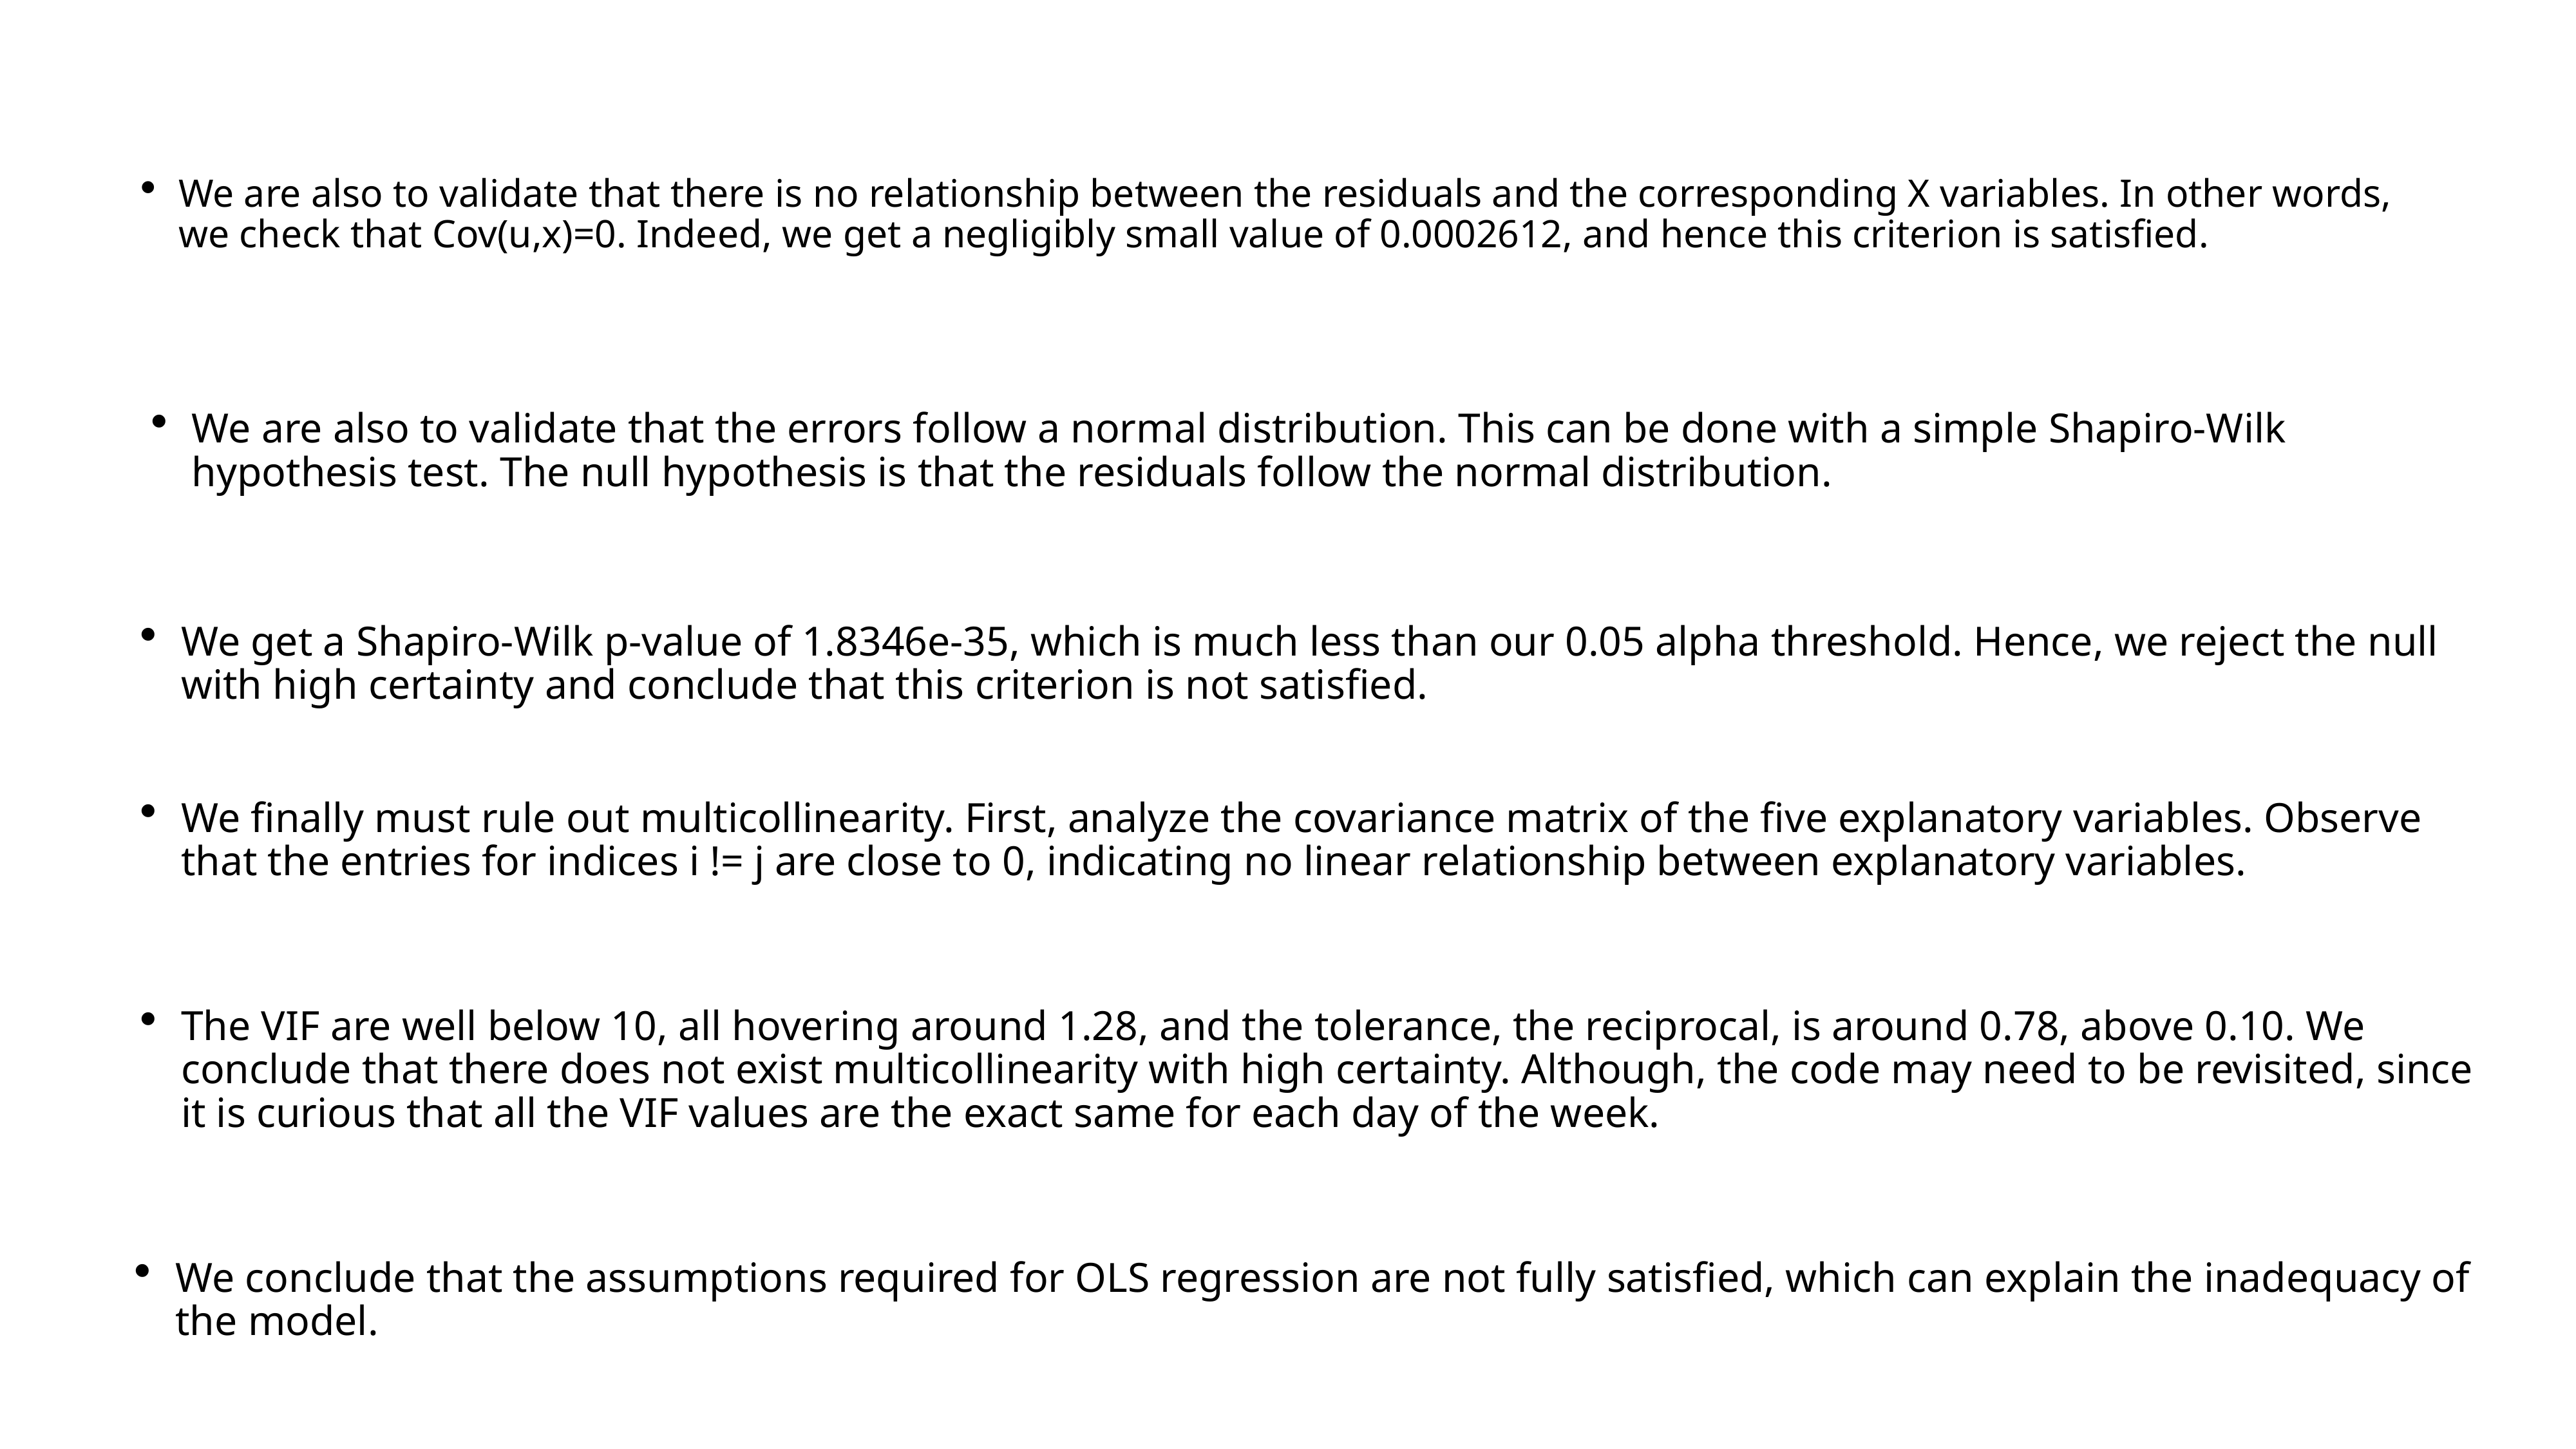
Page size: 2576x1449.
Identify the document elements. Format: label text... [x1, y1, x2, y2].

text_box We are also to validate that the errors follow a normal distribution. This can be done with a simple Shapiro-Wilk hypothesis test. The null hypothesis is that the residuals follow the normal distribution. [146, 317, 2430, 504]
text_box We get a Shapiro-Wilk p-value of 1.8346e-35, which is much less than our 0.05 alpha threshold. Hence, we reject the null with high certainty and conclude that this criterion is not satisfied. [135, 529, 2510, 706]
text_box The VIF are well below 10, all hovering around 1.28, and the tolerance, the reciprocal, is around 0.78, above 0.10. We conclude that there does not exist multicollinearity with high certainty. Although, the code may need to be revisited, since it is curious that all the VIF values are the exact same for each day of the week. [135, 914, 2510, 1142]
text_box We finally must rule out multicollinearity. First, analyze the covariance matrix of the five explanatory variables. Observe that the entries for indices i != j are close to 0, indicating no linear relationship between explanatory variables. [135, 706, 2510, 891]
text_box We are also to validate that there is no relationship between the residuals and the corresponding X variables. In other words, we check that Cov(u,x)=0. Indeed, we get a negligibly small value of 0.0002612, and hence this criterion is satisfied. [135, 88, 2441, 290]
text_box We conclude that the assumptions required for OLS regression are not fully satisfied, which can explain the inadequacy of the model. [129, 1166, 2516, 1354]
